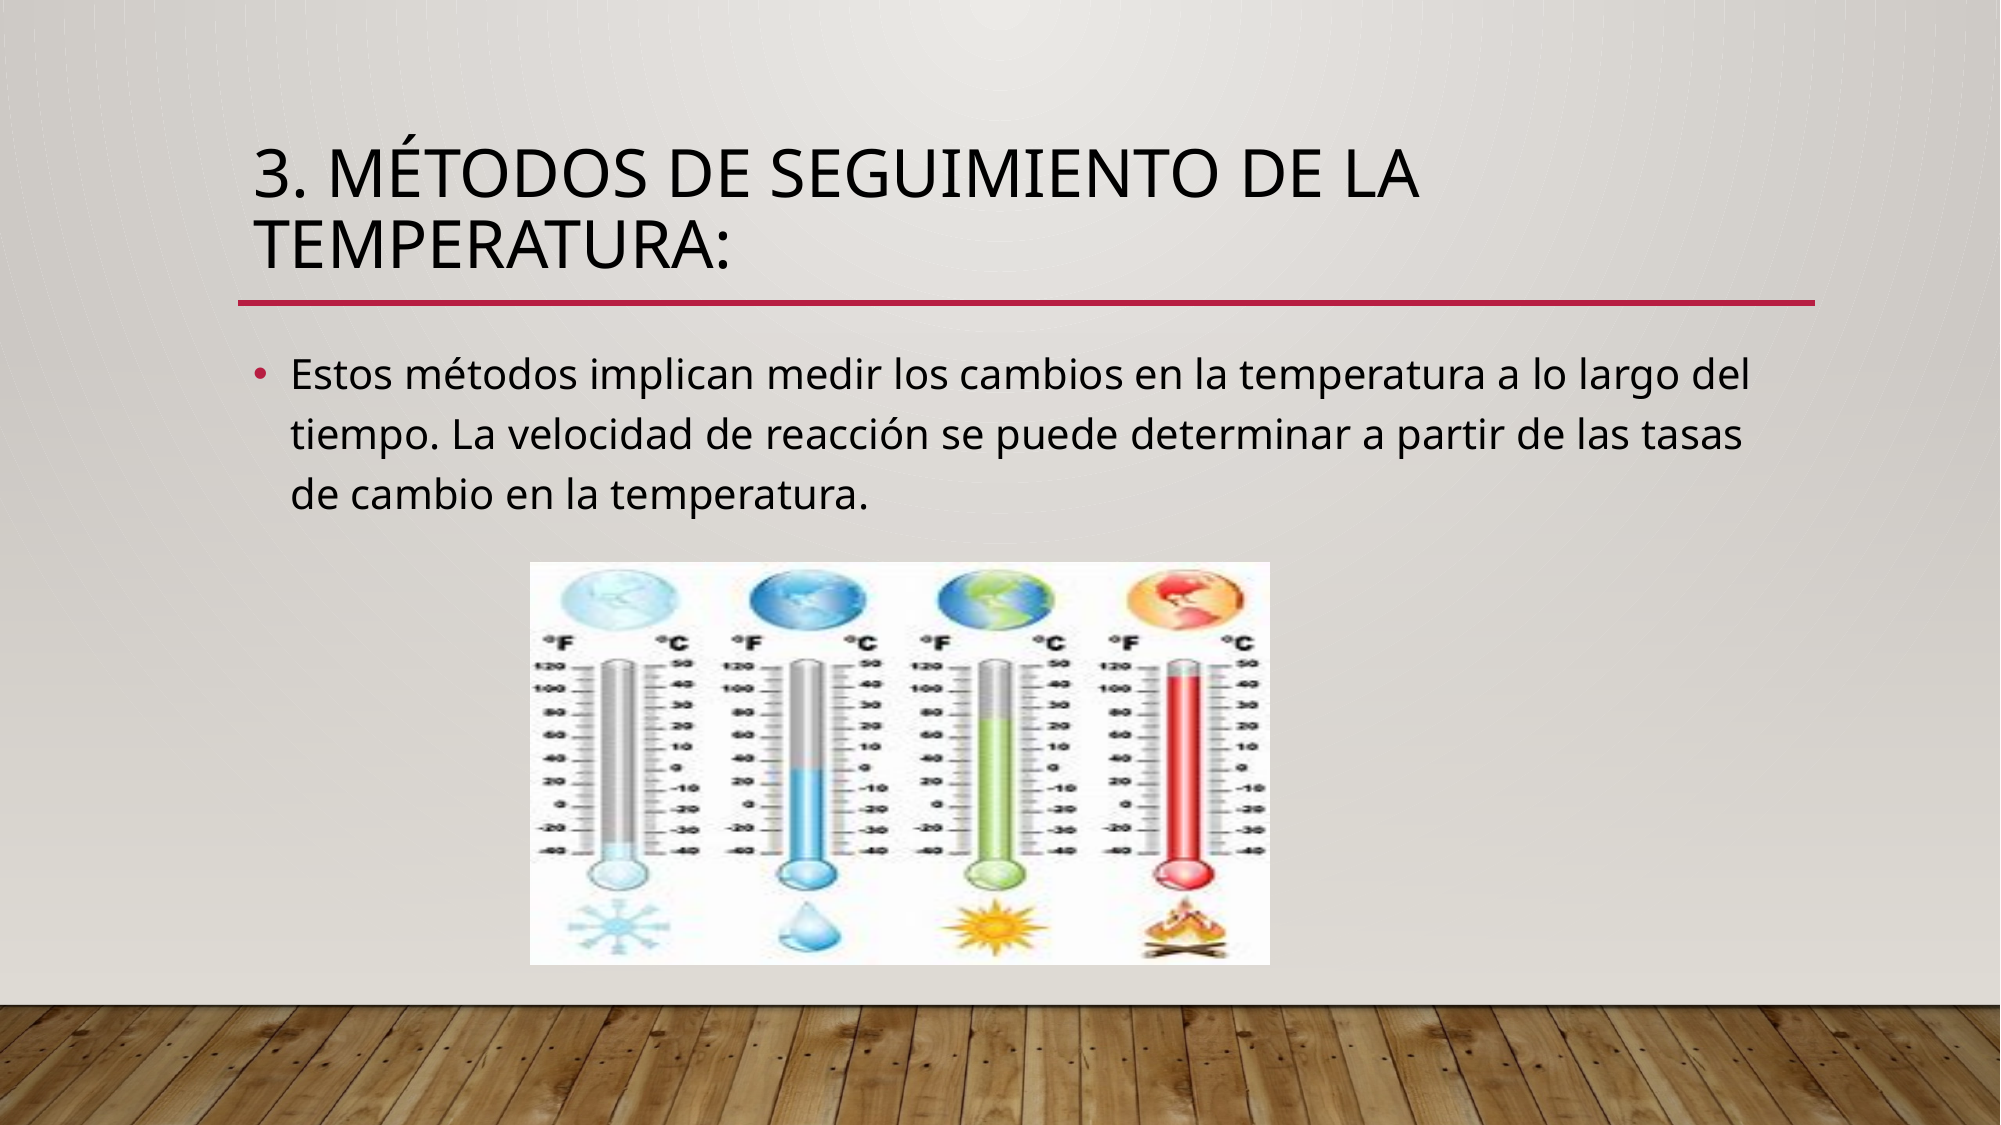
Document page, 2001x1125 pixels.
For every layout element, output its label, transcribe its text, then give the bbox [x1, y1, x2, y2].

list Estos métodos implican medir los cambios en la temperatura a lo largo del tiempo. La velocidad de reacción se puede determinar a partir de las tasas de cambio en la temperatura. [238, 330, 1814, 897]
picture [0, 1005, 2000, 1125]
title 3. Métodos de seguimiento de la temperatura: [238, 131, 1814, 305]
picture [530, 562, 1270, 966]
